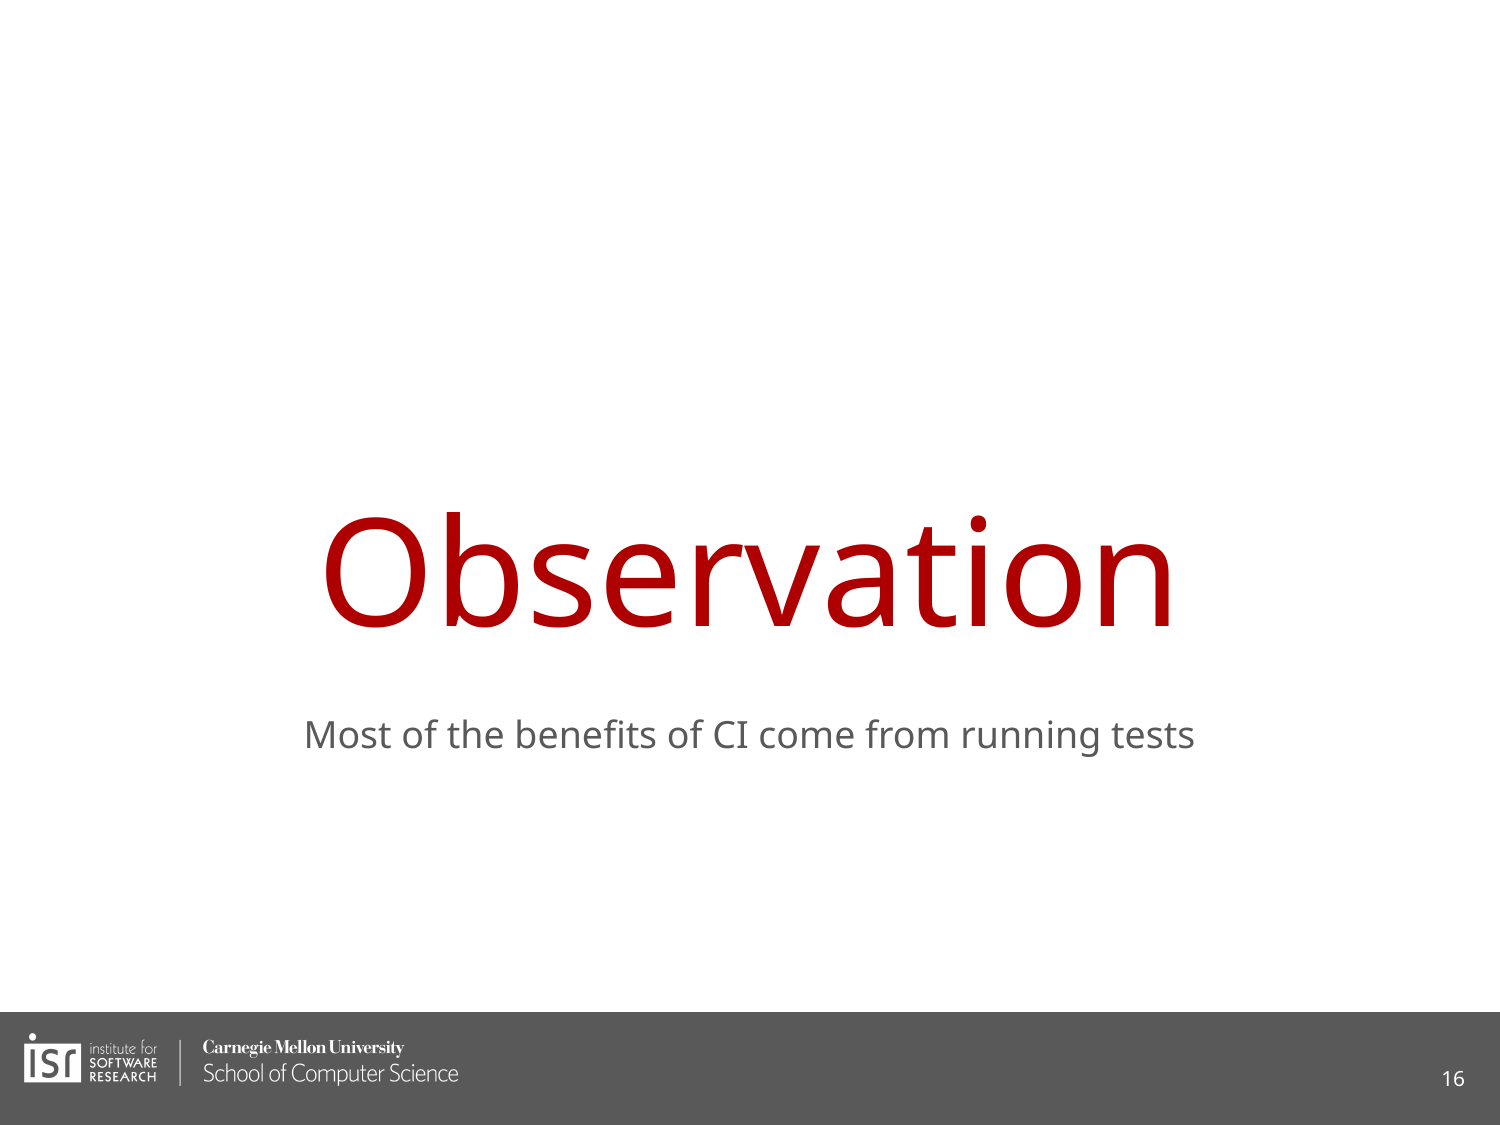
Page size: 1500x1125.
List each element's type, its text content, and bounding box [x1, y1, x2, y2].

picture [24, 1033, 458, 1086]
list Most of the benefits of CI come from running tests [51, 689, 1449, 974]
slide_number ‹#› [1389, 1036, 1480, 1123]
title Observation [51, 241, 1449, 672]
